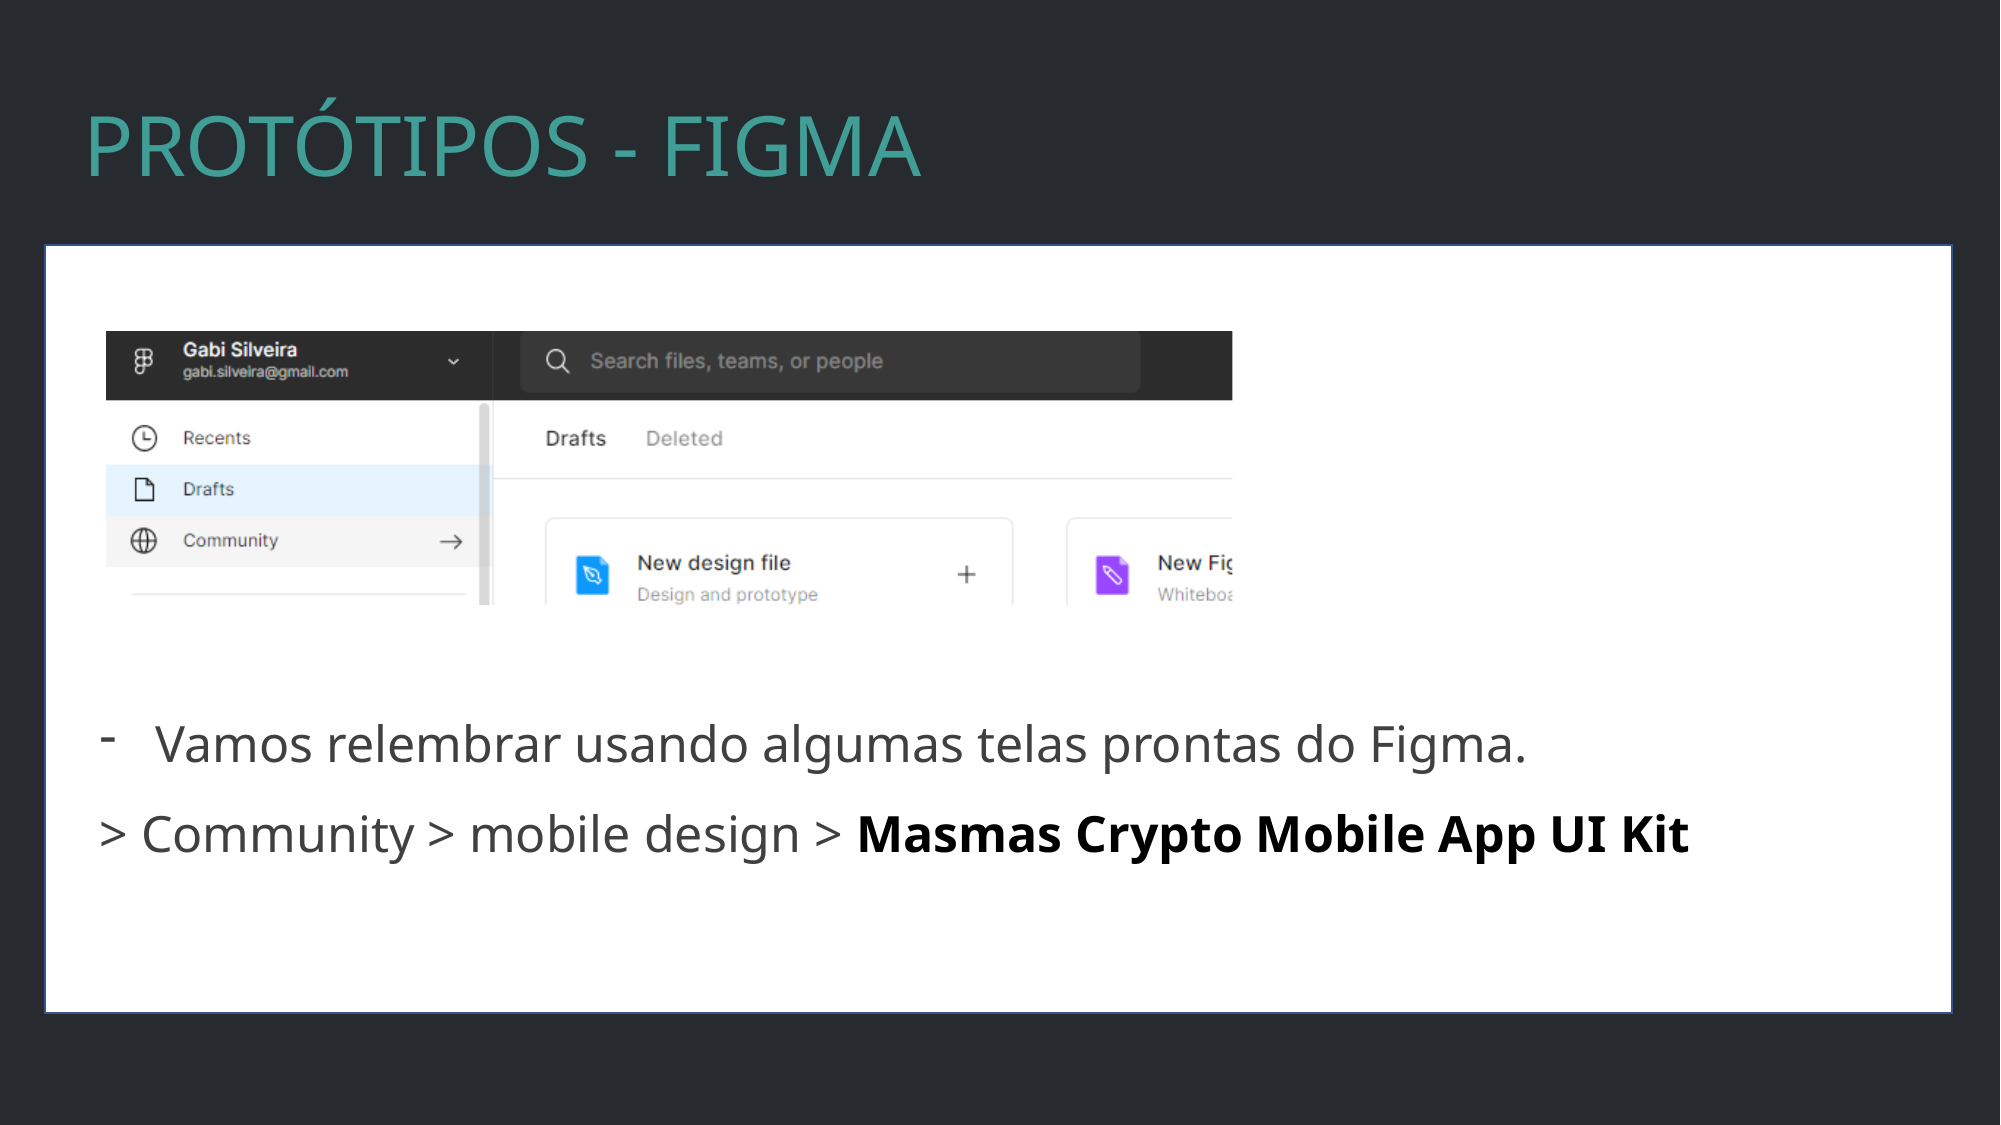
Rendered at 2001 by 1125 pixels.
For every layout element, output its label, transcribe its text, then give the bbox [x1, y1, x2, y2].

picture [106, 331, 1233, 605]
text_box Vamos relembrar usando algumas telas prontas do Figma. > Community > mobile design > Masmas Crypto Mobile App UI Kit [84, 675, 1929, 961]
text_box [44, 244, 1953, 1014]
text_box PROTÓTIPOS - FIGMA [69, 85, 1623, 201]
